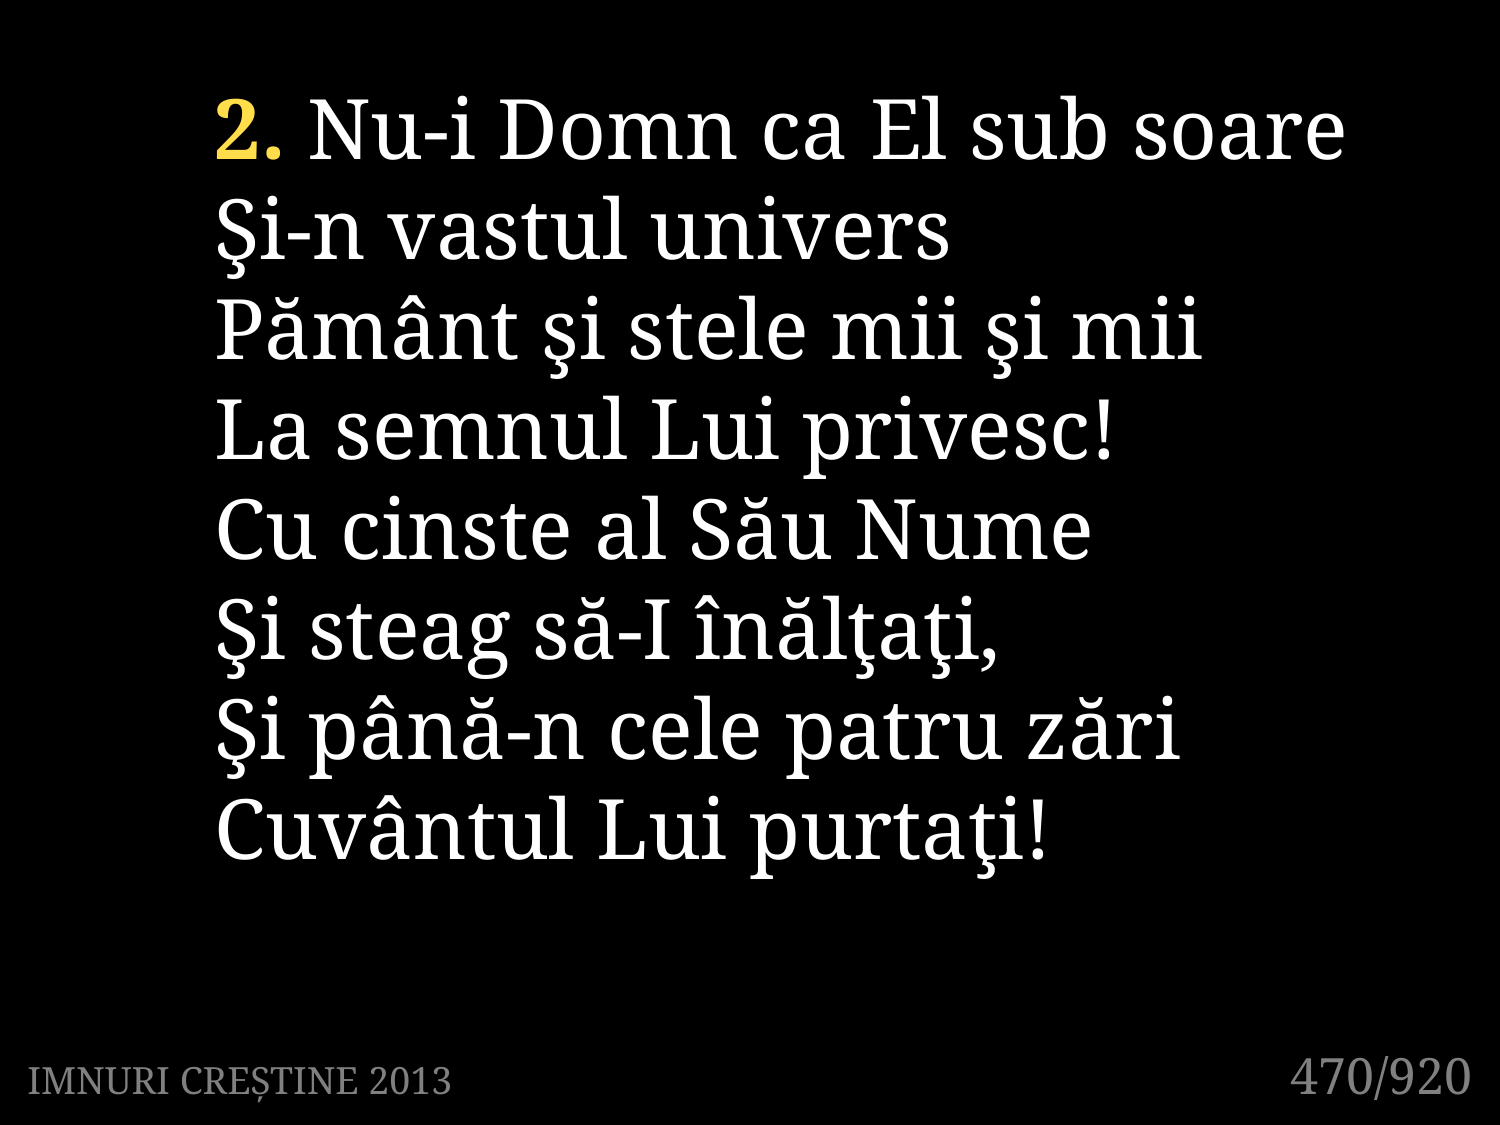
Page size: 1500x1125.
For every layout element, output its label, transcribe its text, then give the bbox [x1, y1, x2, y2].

text_box 2. Nu-i Domn ca El sub soare Şi-n vastul univers Pământ şi stele mii şi mii La semnul Lui privesc! Cu cinste al Său Nume Şi steag să-I înălţaţi, Şi până-n cele patru zări Cuvântul Lui purtaţi! [200, 68, 1500, 884]
text_box IMNURI CREȘTINE 2013 [12, 1049, 637, 1110]
text_box 470/920 [637, 1037, 1488, 1113]
